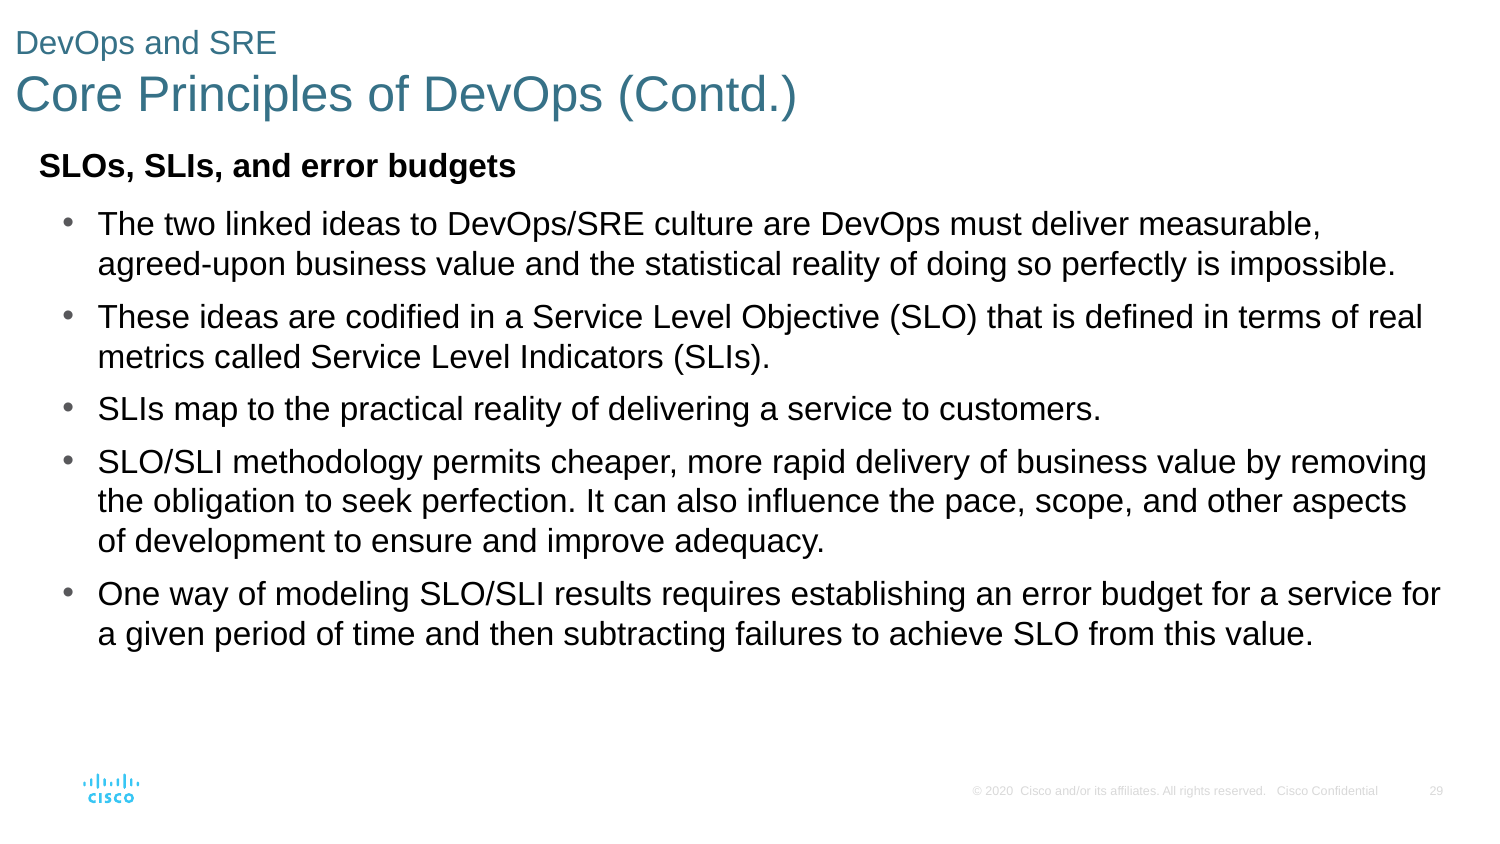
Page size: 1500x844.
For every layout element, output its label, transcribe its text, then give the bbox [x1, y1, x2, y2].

list SLOs, SLIs, and error budgets The two linked ideas to DevOps/SRE culture are DevOps must deliver measurable, agreed-upon business value and the statistical reality of doing so perfectly is impossible. These ideas are codified in a Service Level Objective (SLO) that is defined in terms of real metrics called Service Level Indicators (SLIs). SLIs map to the practical reality of delivering a service to customers. SLO/SLI methodology permits cheaper, more rapid delivery of business value by removing the obligation to seek perfection. It can also influence the pace, scope, and other aspects of development to ensure and improve adequacy. One way of modeling SLO/SLI results requires establishing an error budget for a service for a given period of time and then subtracting failures to achieve SLO from this value. [23, 136, 1477, 730]
title DevOps and SRE Core Principles of DevOps (Contd.) [0, 6, 1500, 137]
